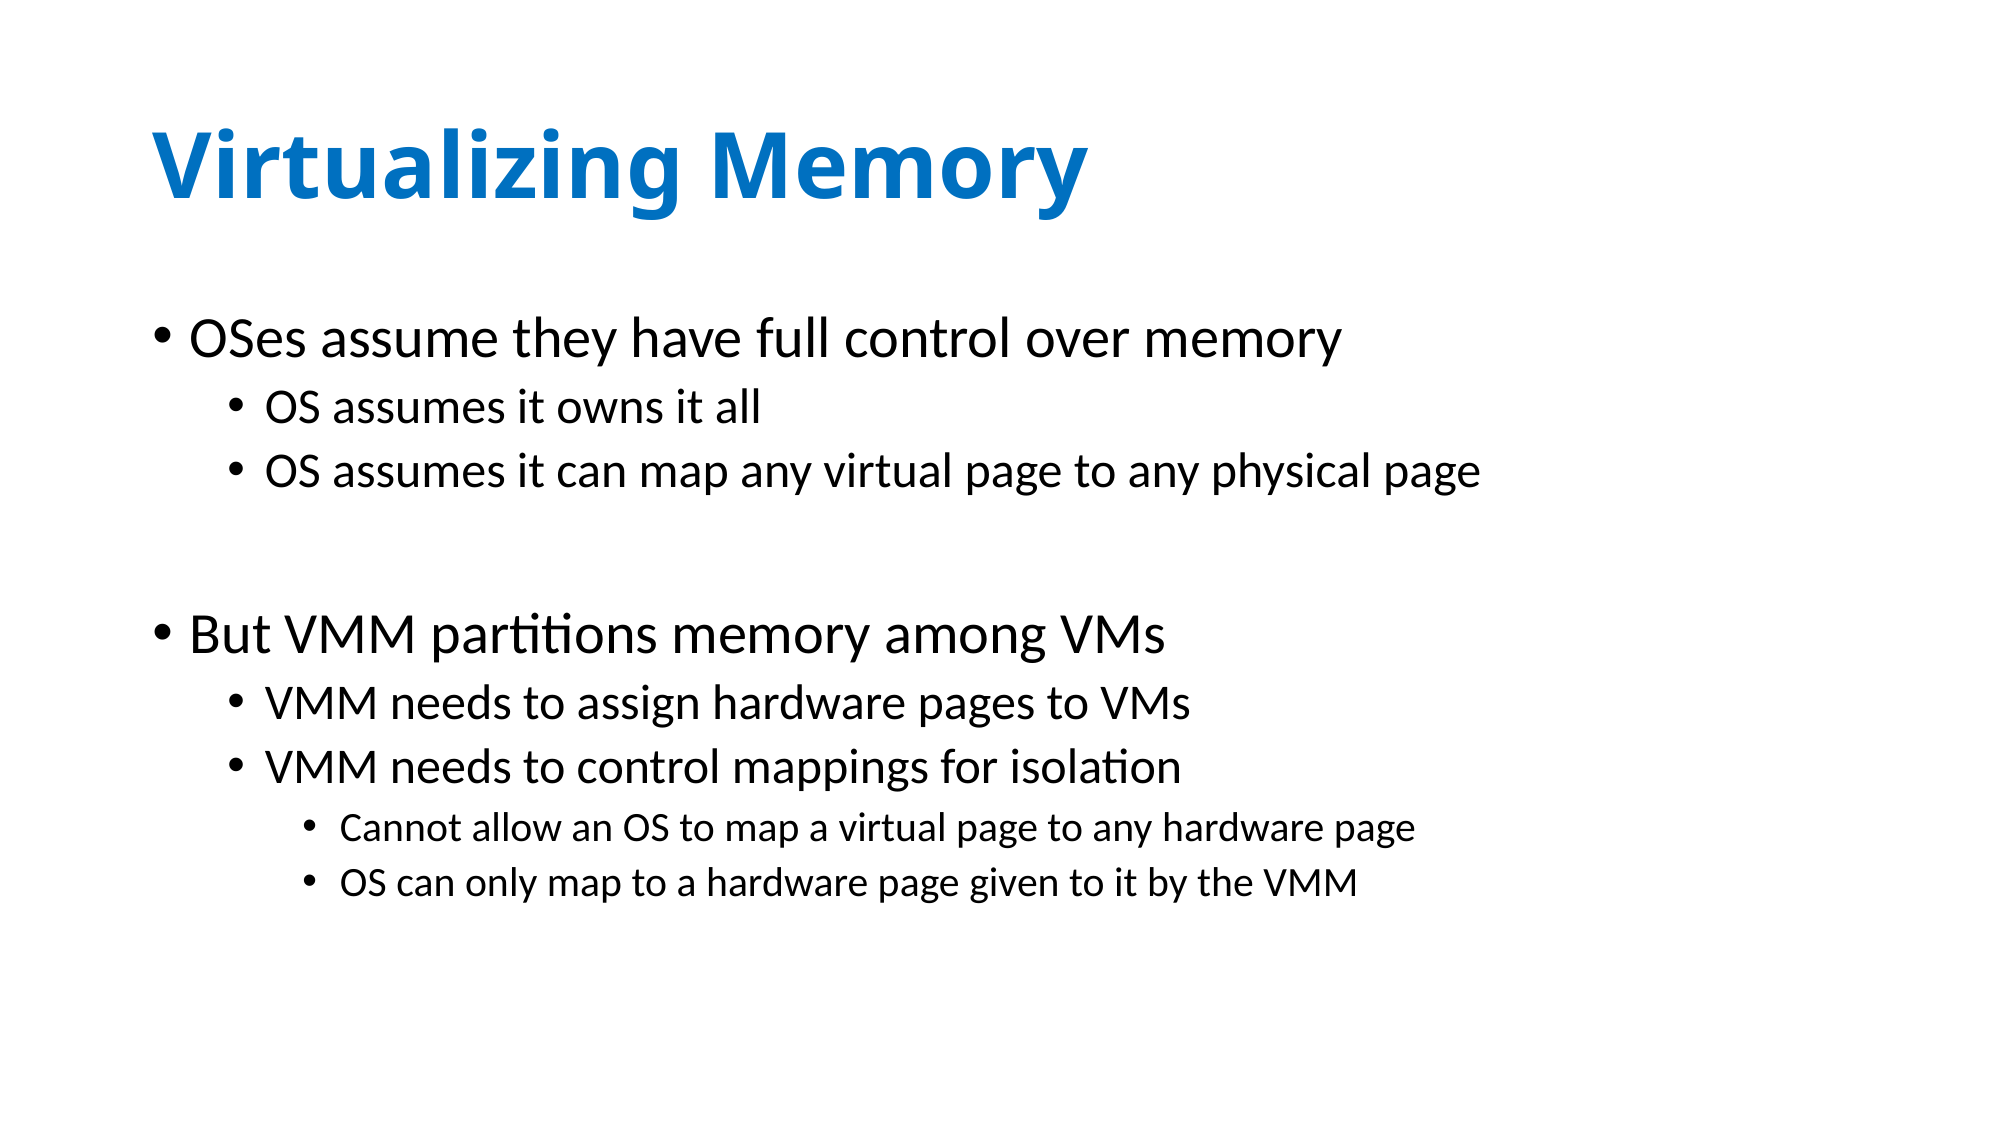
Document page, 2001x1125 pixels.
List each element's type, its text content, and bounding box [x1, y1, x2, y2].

list OSes assume they have full control over memory OS assumes it owns it all OS assumes it can map any virtual page to any physical page But VMM partitions memory among VMs VMM needs to assign hardware pages to VMs VMM needs to control mappings for isolation Cannot allow an OS to map a virtual page to any hardware page OS can only map to a hardware page given to it by the VMM [137, 299, 1863, 1014]
title Virtualizing Memory [137, 59, 1863, 278]
